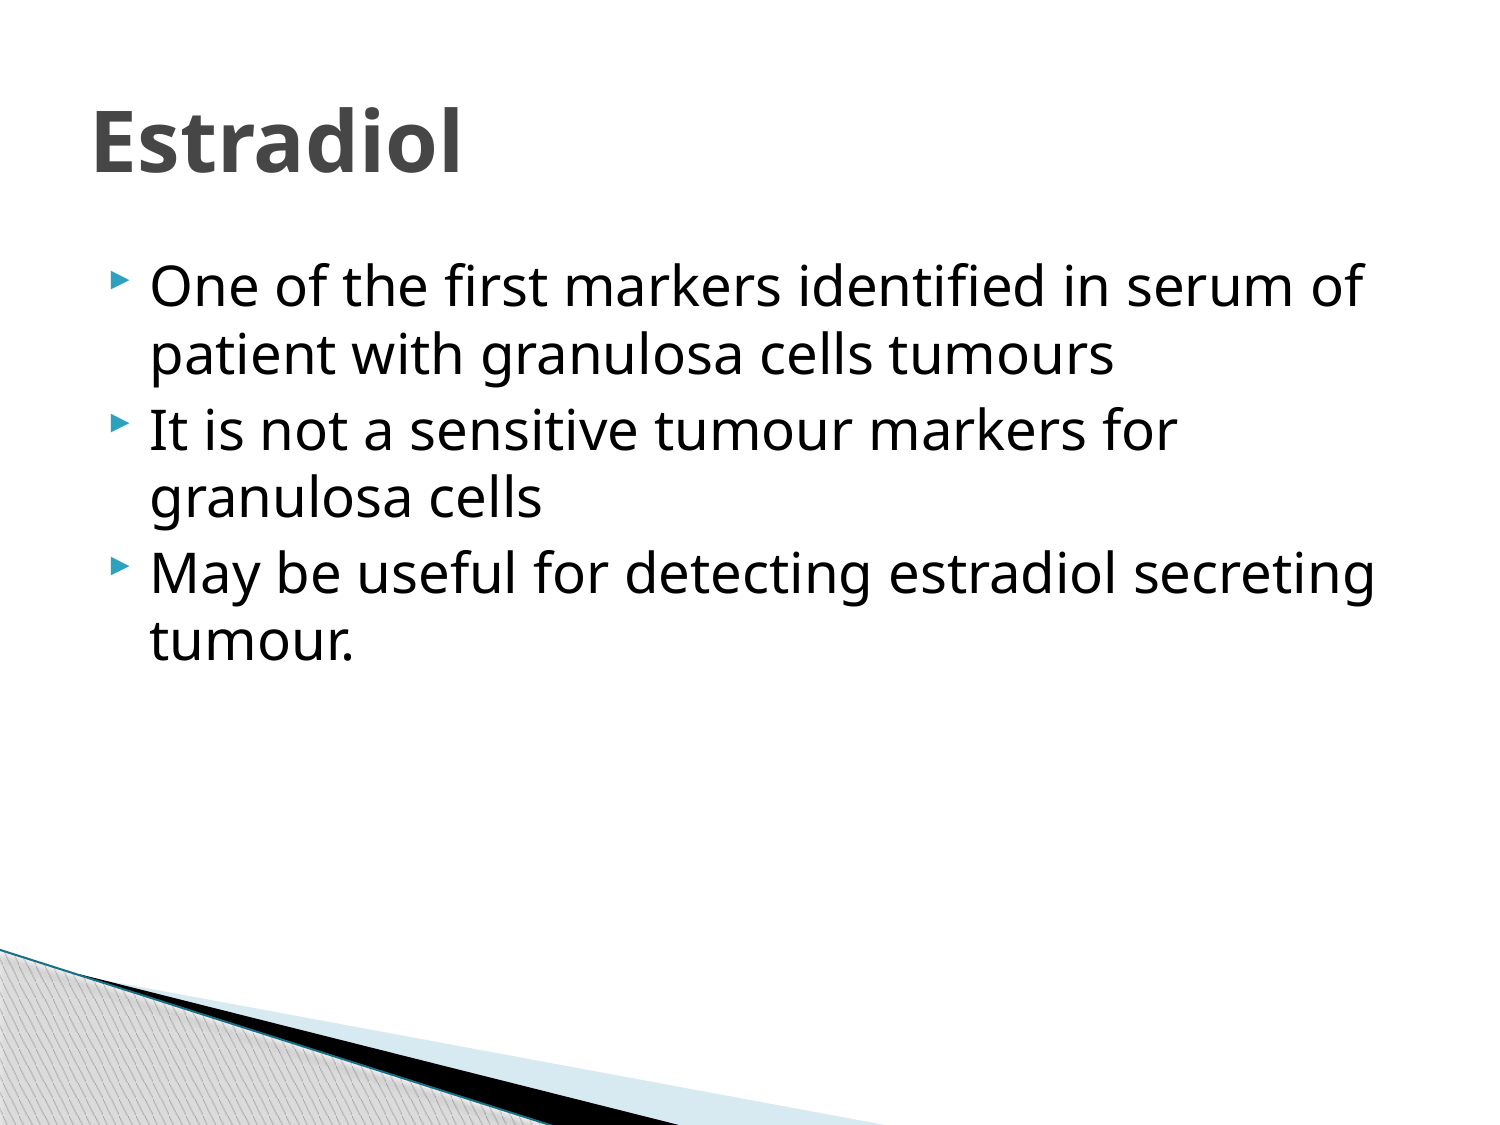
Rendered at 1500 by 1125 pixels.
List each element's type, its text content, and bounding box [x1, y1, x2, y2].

title Estradiol [75, 45, 1425, 233]
list One of the first markers identified in serum of patient with granulosa cells tumours It is not a sensitive tumour markers for granulosa cells May be useful for detecting estradiol secreting tumour. [75, 243, 1425, 986]
